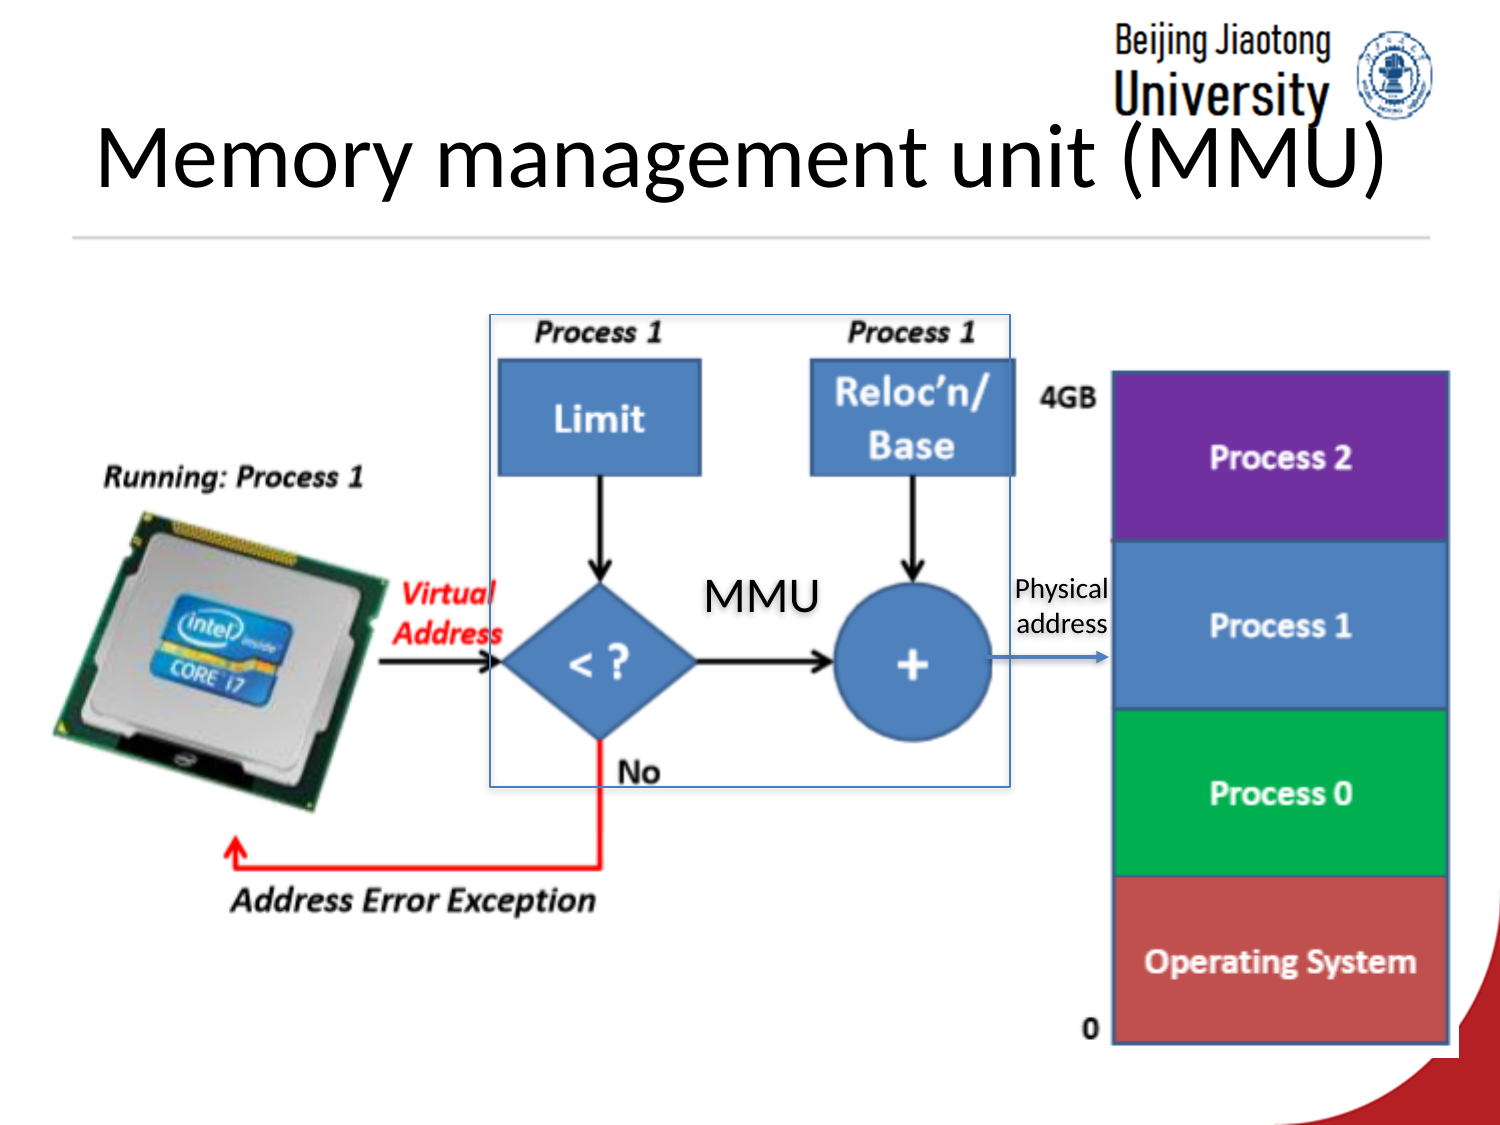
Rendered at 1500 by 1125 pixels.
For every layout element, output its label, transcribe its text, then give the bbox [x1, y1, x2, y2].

picture [0, 0, 1500, 1125]
title Memory management unit (MMU) [67, 57, 1418, 246]
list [26, 266, 1459, 1058]
